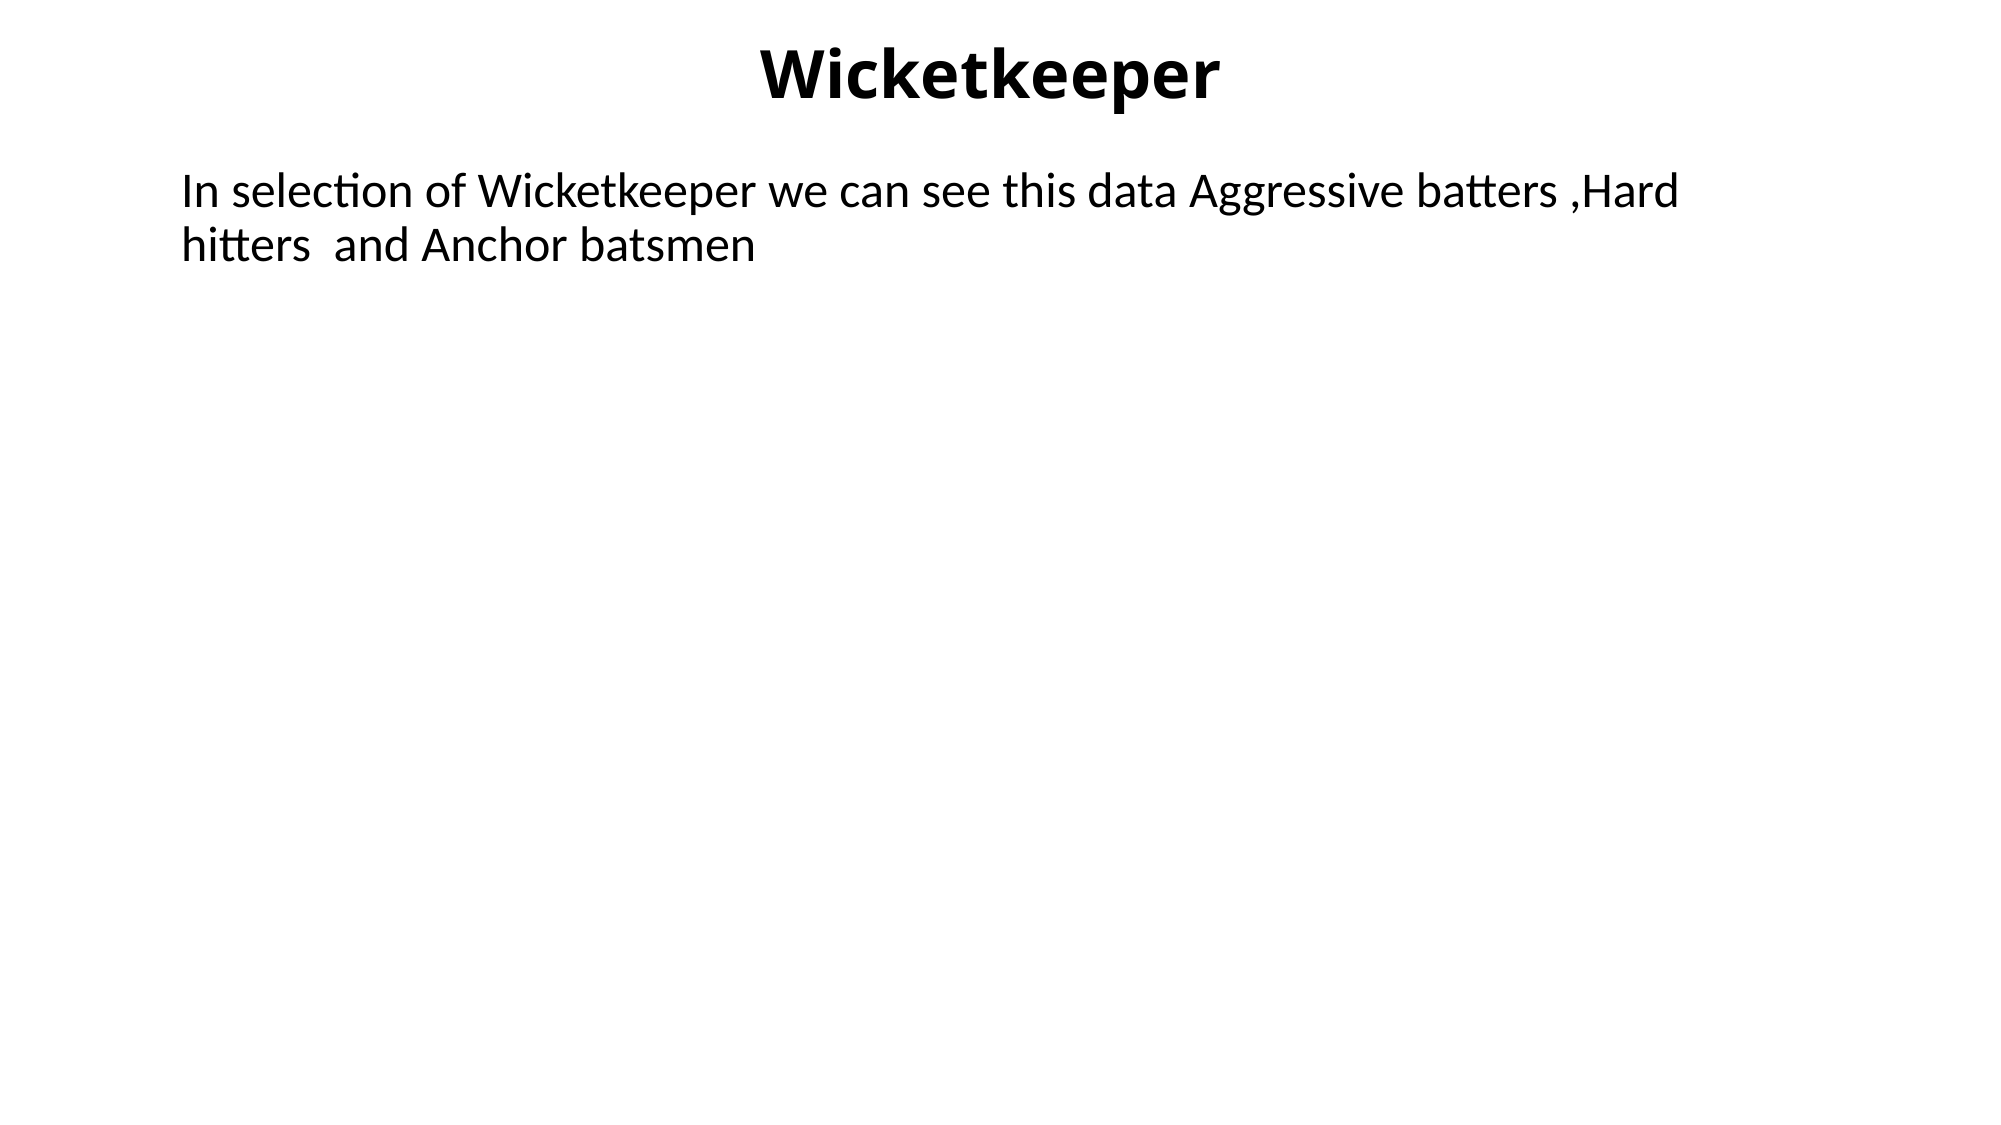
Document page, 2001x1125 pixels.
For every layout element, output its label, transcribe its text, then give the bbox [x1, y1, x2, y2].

title Wicketkeeper [249, 26, 1750, 120]
subtitle In selection of Wicketkeeper we can see this data Aggressive batters ,Hard hitters and Anchor batsmen [166, 156, 1750, 863]
